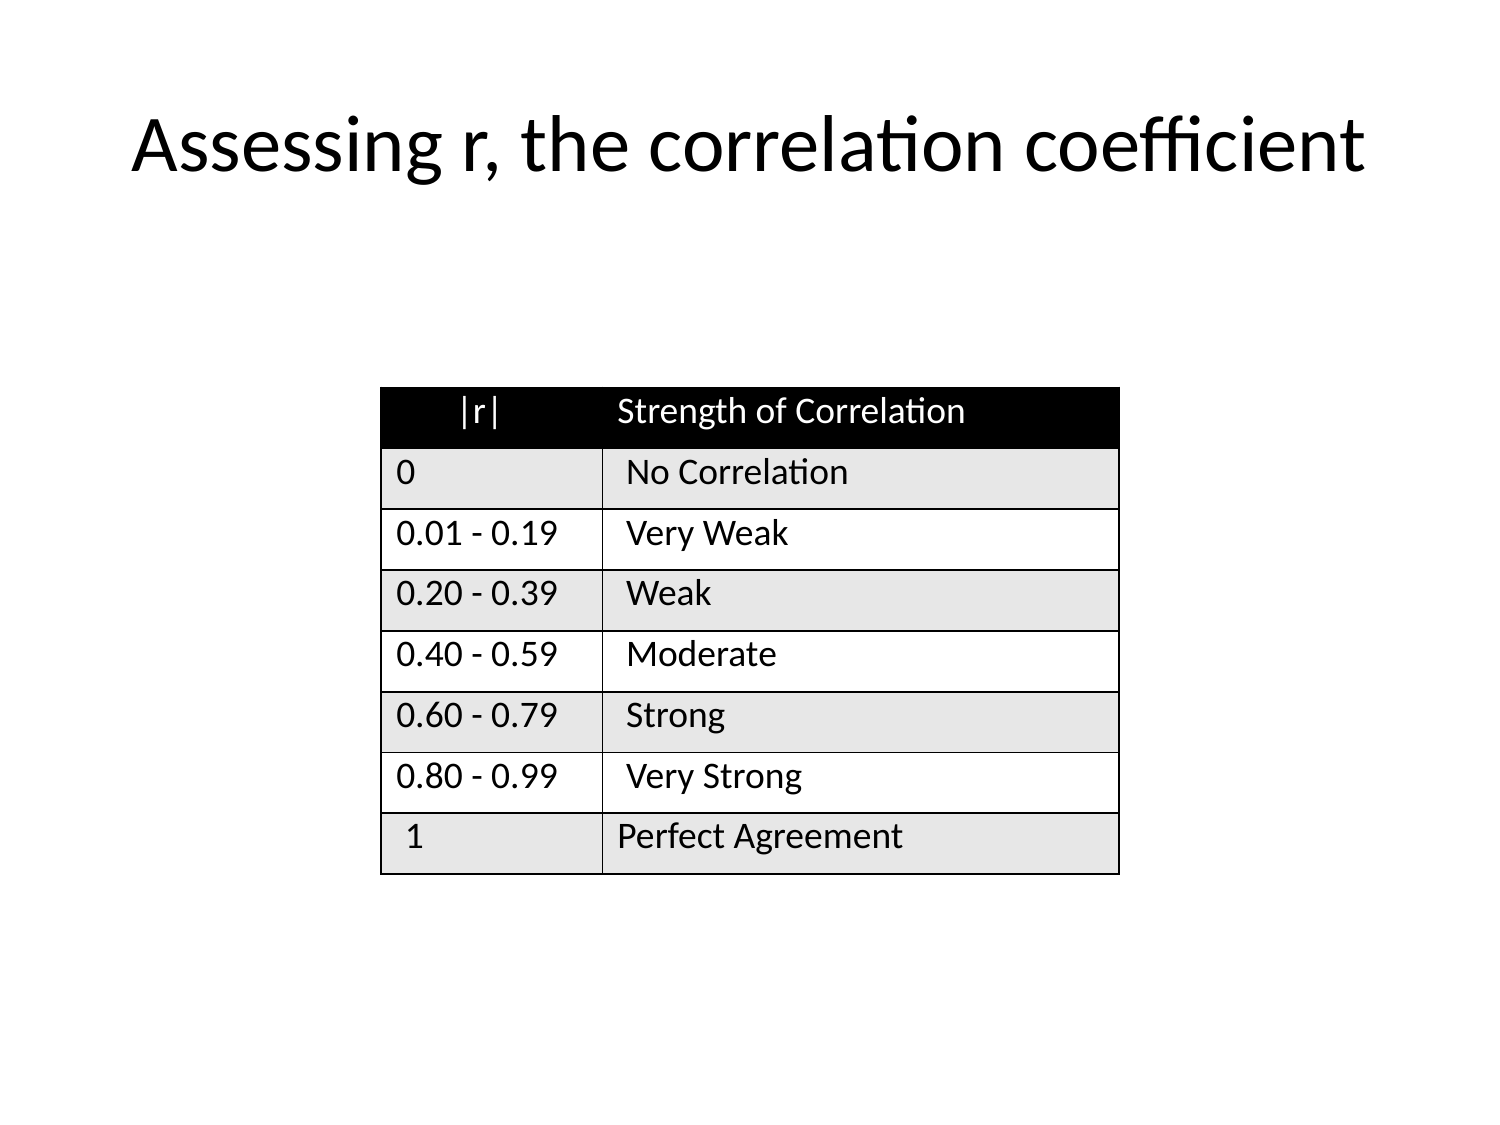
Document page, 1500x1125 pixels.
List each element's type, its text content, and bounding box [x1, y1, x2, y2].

table_cell Moderate [603, 632, 1118, 691]
table_header |r| [382, 388, 602, 447]
table_cell 0.01 - 0.19 [382, 510, 602, 569]
table_cell 0 [382, 449, 602, 508]
table_cell Very Strong [603, 753, 1118, 812]
table_cell 0.40 - 0.59 [382, 632, 602, 691]
table_cell Weak [603, 571, 1118, 630]
table_header Strength of Correlation [603, 388, 1118, 447]
table_cell Perfect Agreement [603, 814, 1118, 873]
table_cell Strong [603, 693, 1118, 752]
table_cell 0.60 - 0.79 [382, 693, 602, 752]
title Assessing r, the correlation coefficient [75, 45, 1425, 233]
table_cell 0.80 - 0.99 [382, 753, 602, 812]
table_cell 0.20 - 0.39 [382, 571, 602, 630]
table_cell No Correlation [603, 449, 1118, 508]
table_cell 1 [382, 814, 602, 873]
table_cell Very Weak [603, 510, 1118, 569]
